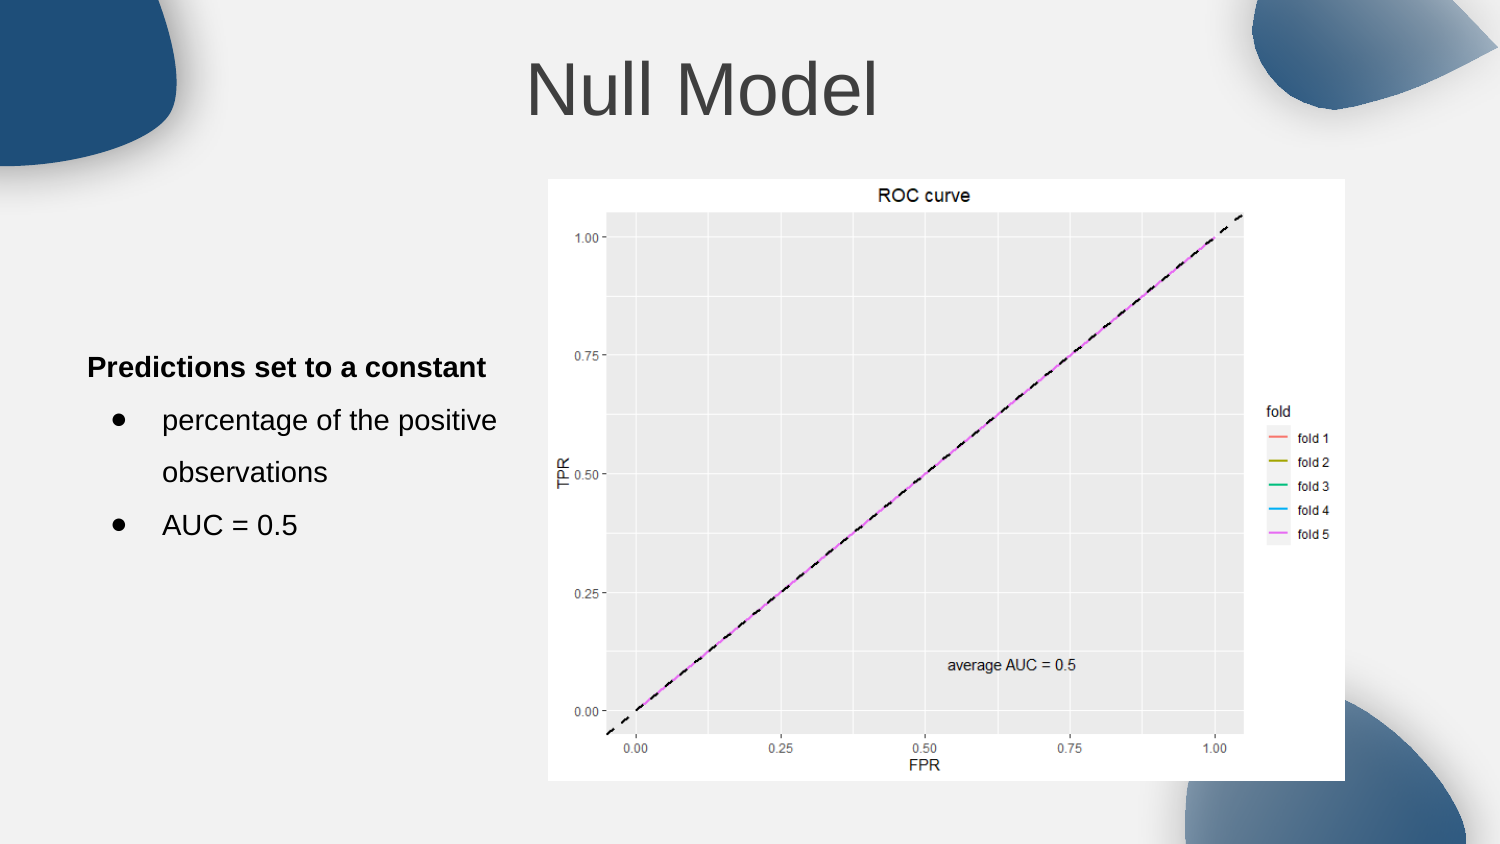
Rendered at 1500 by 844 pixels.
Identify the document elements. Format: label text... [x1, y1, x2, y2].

text_box [1252, 0, 1498, 110]
picture [548, 179, 1345, 782]
text_box [1184, 701, 1466, 844]
text_box Null Model [149, 34, 1214, 137]
text_box Predictions set to a constant percentage of the positive observations AUC = 0.5 [71, 316, 543, 528]
text_box [0, 0, 170, 167]
